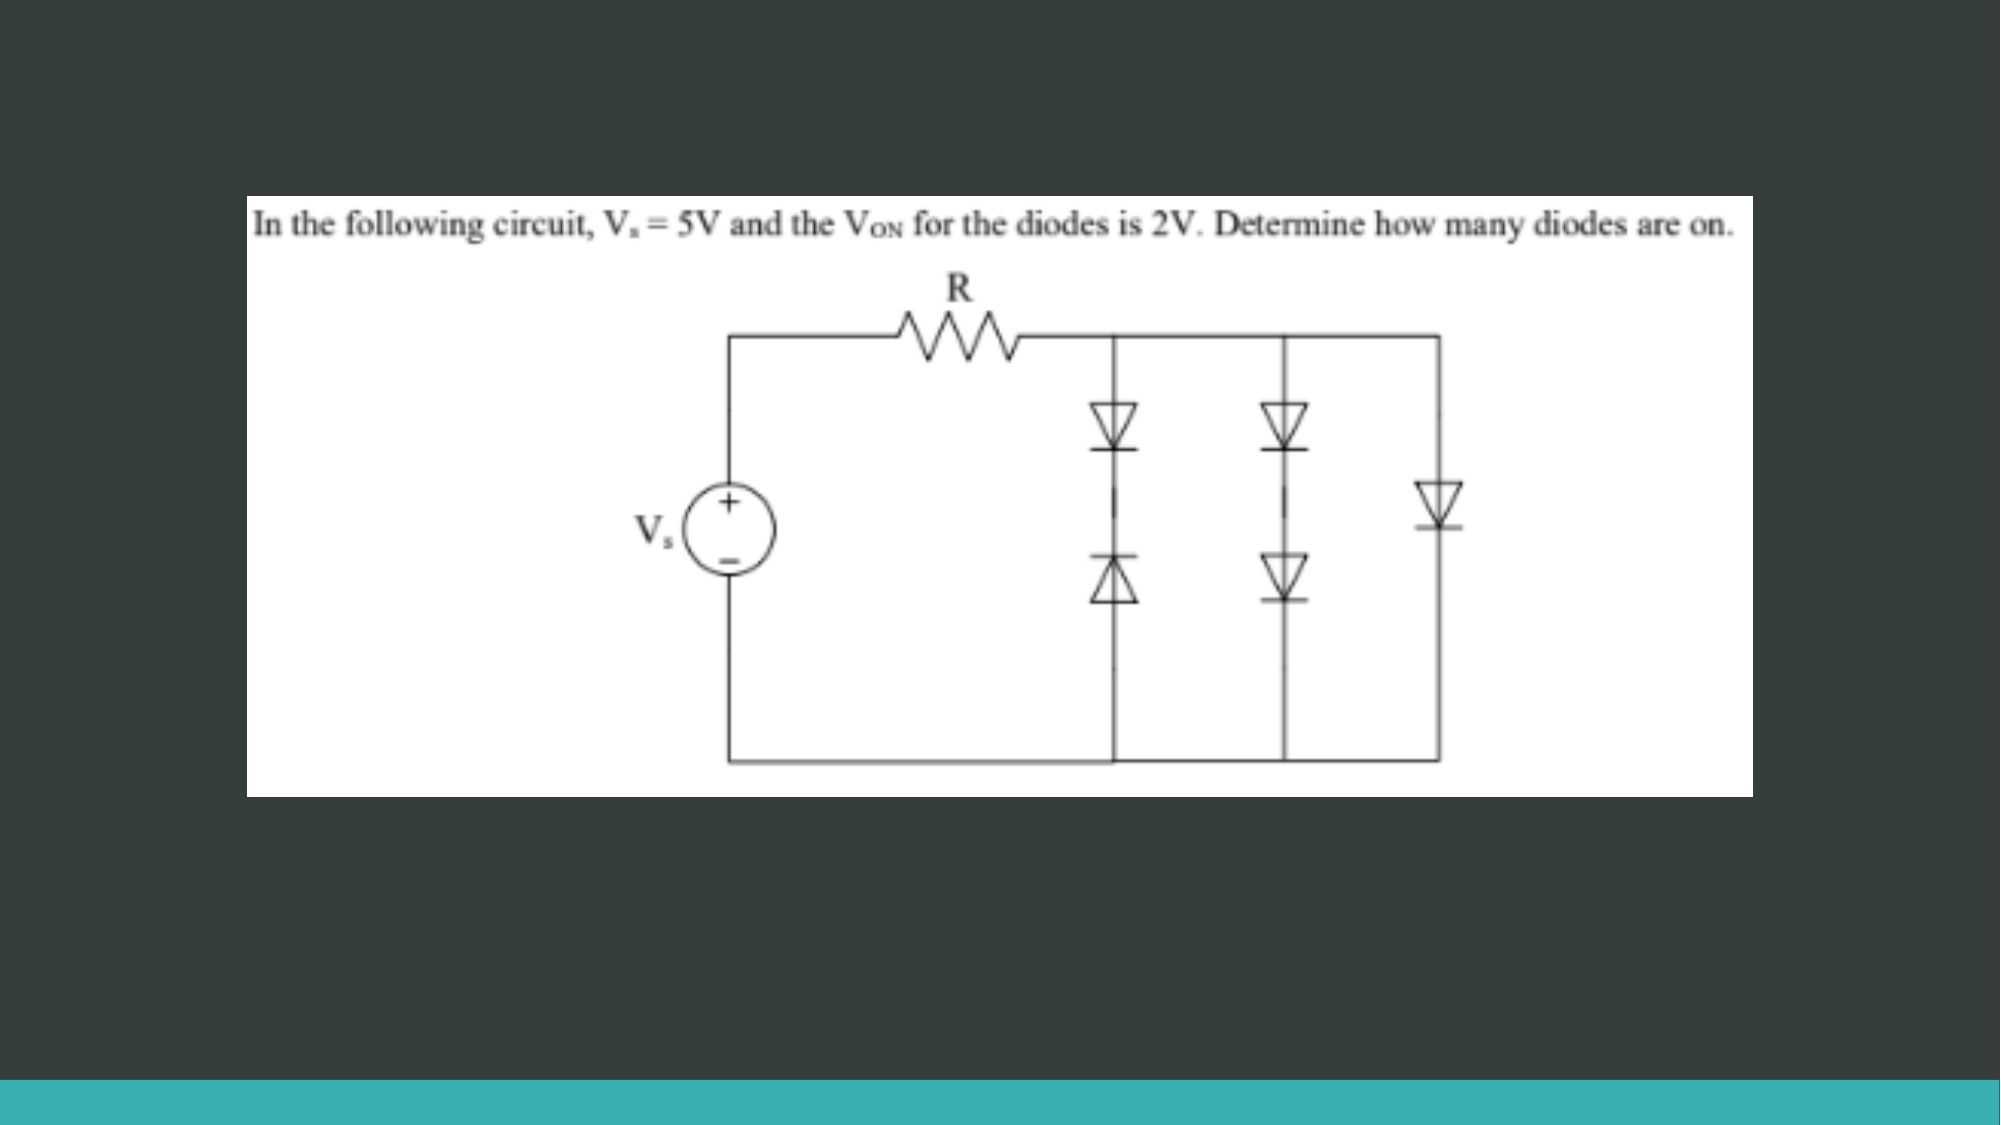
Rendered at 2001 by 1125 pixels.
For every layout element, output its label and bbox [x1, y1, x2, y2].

picture [247, 196, 1753, 797]
